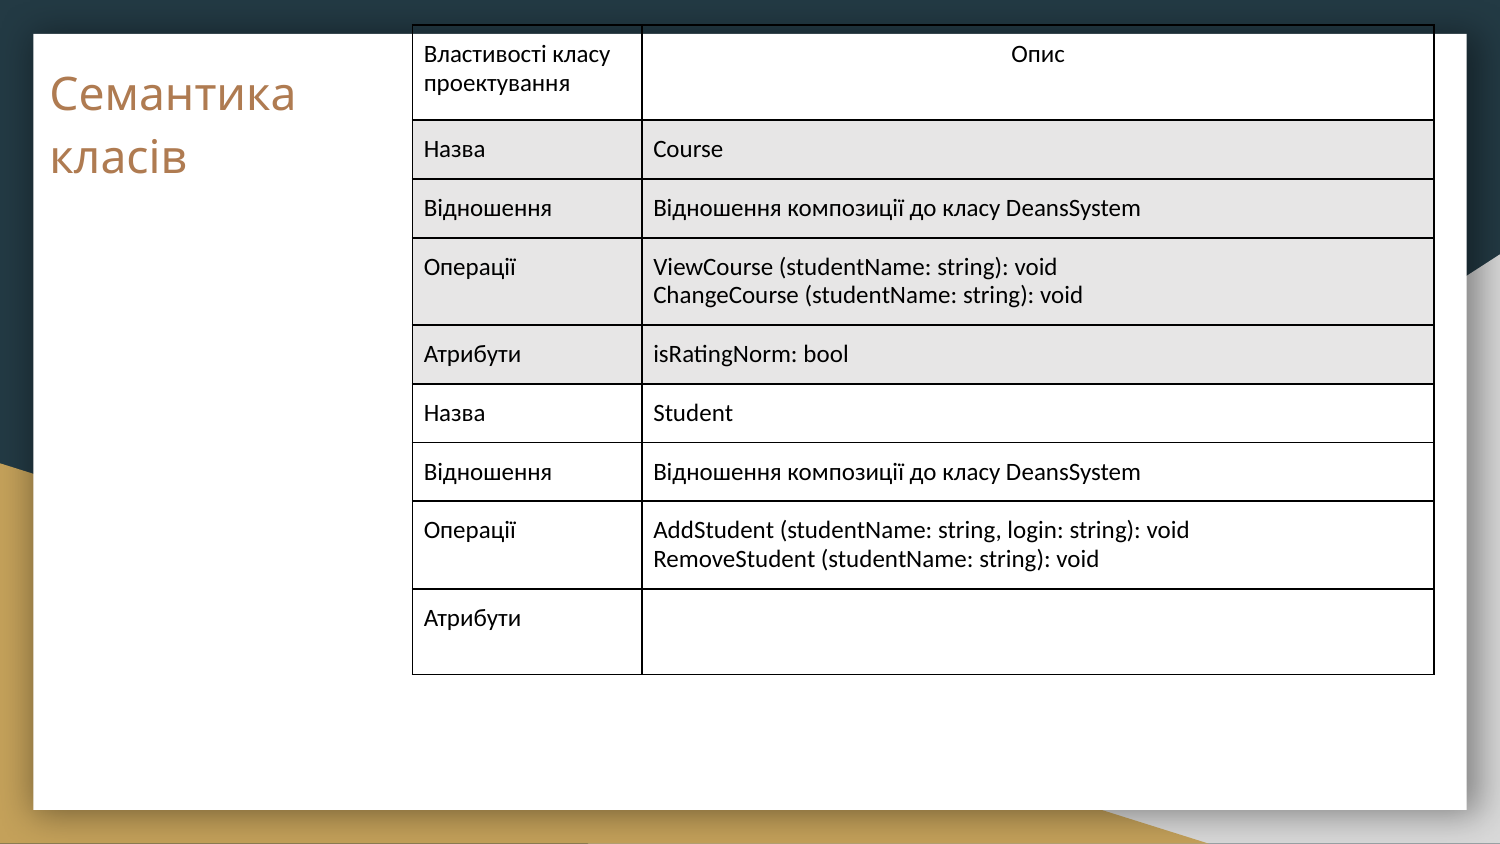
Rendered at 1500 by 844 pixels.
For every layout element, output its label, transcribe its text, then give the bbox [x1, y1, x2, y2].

table_cell Відношення композиції до класу DeansSystem [643, 443, 1433, 500]
table_cell AddStudent (studentName: string, login: string): void RemoveStudent (studentName: string): void [643, 502, 1433, 588]
table_cell Атрибути [413, 326, 641, 383]
table_cell Операції [413, 239, 641, 324]
table_cell Назва [413, 121, 641, 178]
title Семантика класів [34, 45, 412, 203]
table_cell [643, 590, 1433, 674]
table_cell Student [643, 385, 1433, 442]
table_cell Відношення [413, 443, 641, 500]
table_cell Атрибути [413, 590, 641, 674]
table_header Опис [643, 26, 1433, 119]
table_cell Назва [413, 385, 641, 442]
table_cell Відношення [413, 180, 641, 237]
table_cell Операції [413, 502, 641, 588]
table_cell Course [643, 121, 1433, 178]
table_header Властивості класу проектування [413, 26, 641, 119]
table_cell ViewCourse (studentName: string): void ChangeCourse (studentName: string): void [643, 239, 1433, 324]
table_cell isRatingNorm: bool [643, 326, 1433, 383]
table_cell Відношення композиції до класу DeansSystem [643, 180, 1433, 237]
